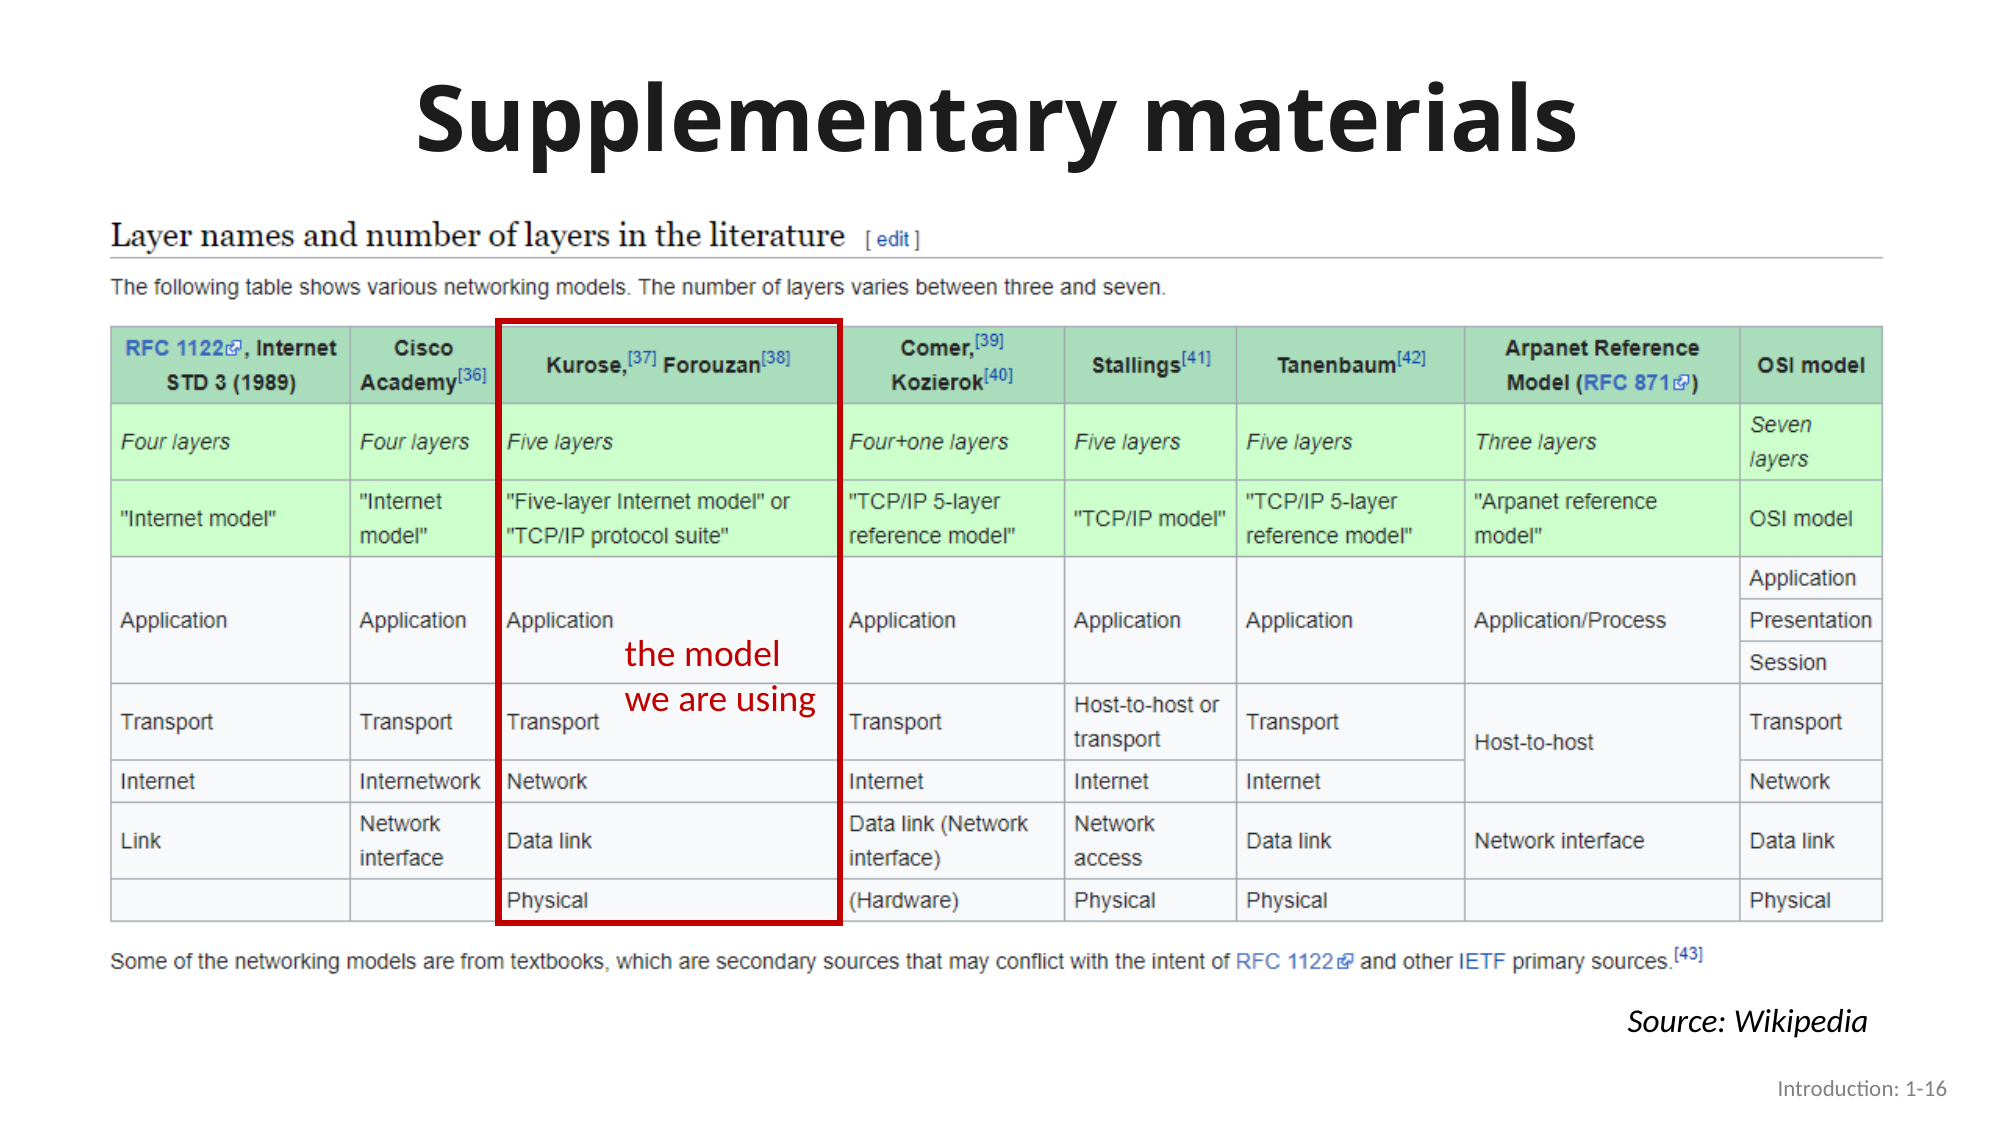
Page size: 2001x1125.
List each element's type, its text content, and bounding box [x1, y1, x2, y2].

text_box [109, 1002, 1882, 1062]
picture [87, 201, 1913, 1002]
text_box Source: Wikipedia [1613, 992, 1929, 1047]
slide_number Introduction: 1- [1512, 1056, 1963, 1117]
title Supplementary materials [135, 47, 1861, 195]
